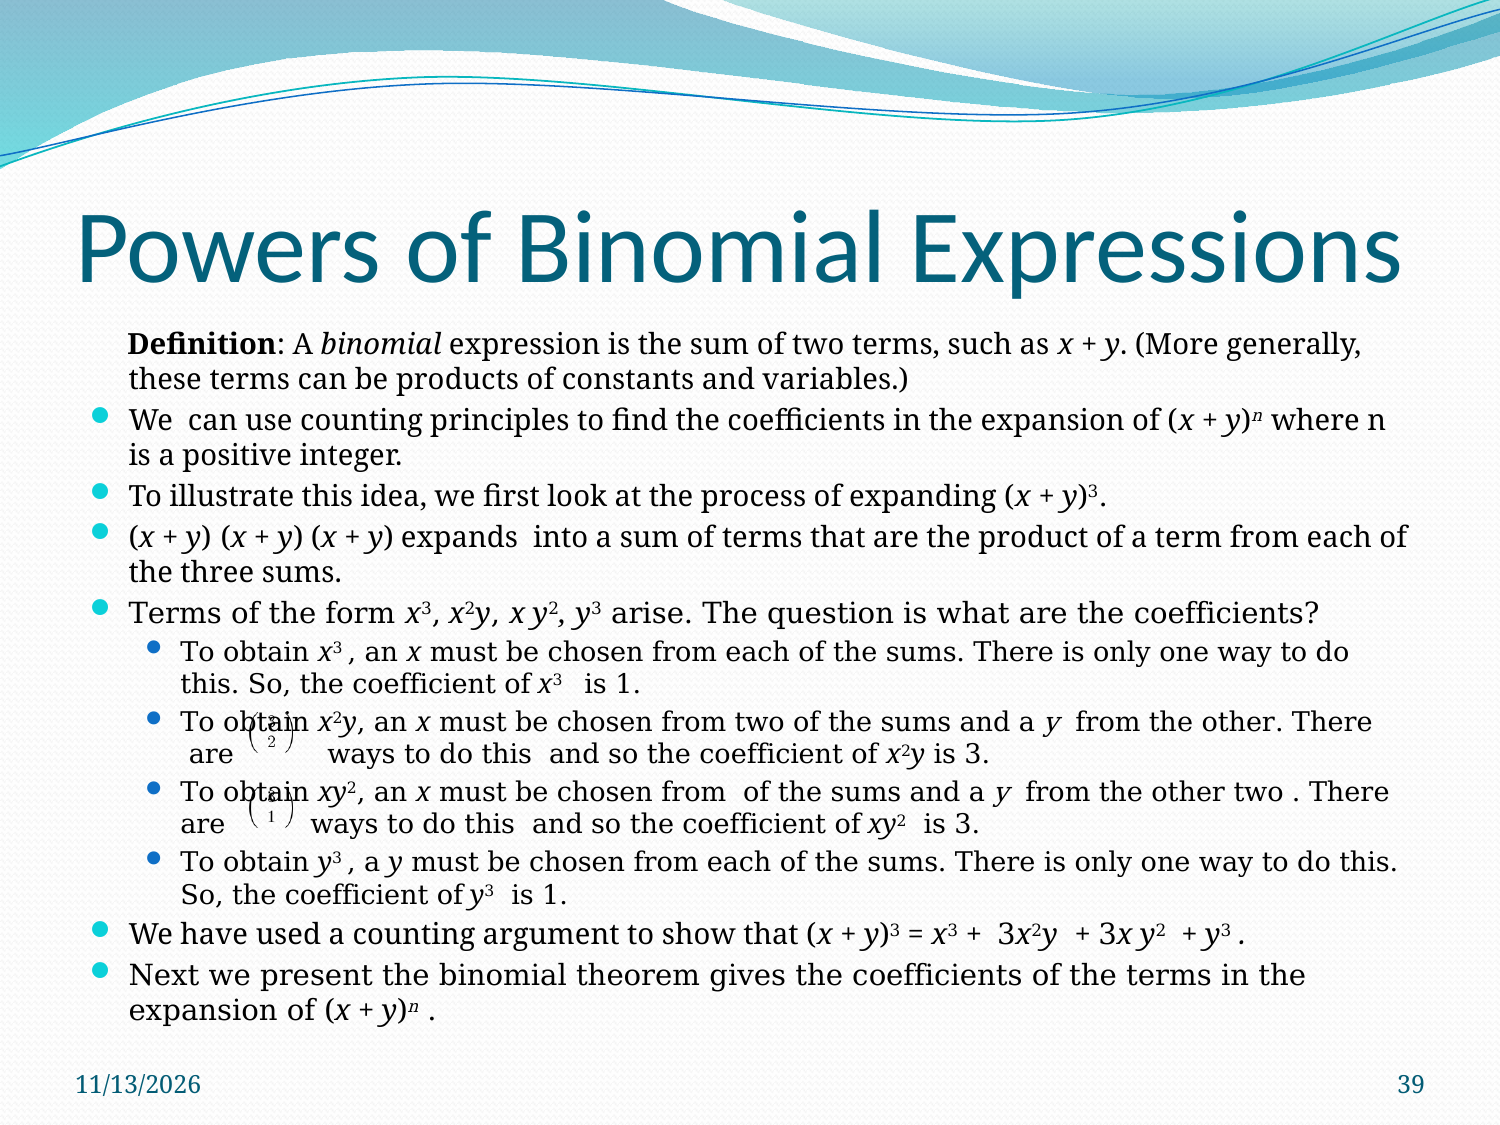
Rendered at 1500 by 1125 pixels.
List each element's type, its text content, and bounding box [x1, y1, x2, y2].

picture [249, 712, 293, 753]
slide_number 39 [1299, 1042, 1425, 1103]
picture [249, 787, 293, 828]
slide_number 51 [243, 789, 297, 840]
slide_number 51 [243, 714, 297, 765]
list Definition: A binomial expression is the sum of two terms, such as x + y. (More generally, these terms can be products of constants and variables.) We can use counting principles to find the coefficients in the expansion of (x + y)n where n is a positive integer. To illustrate this idea, we first look at the process of expanding (x + y)3. (x + y) (x + y) (x + y) expands into a sum of terms that are the product of a term from each of the three sums. Terms of the form x3, x2y, x y2, y3 arise. The question is what are the coefficients? To obtain x3 , an x must be chosen from each of the sums. There is only one way to do this. So, the coefficient of x3 is 1. To obtain x2y, an x must be chosen from two of the sums and a y from the other. There are ways to do this and so the coefficient of x2y is 3. To obtain xy2, an x must be chosen from of the sums and a y from the other two . There are ways to do this and so the coefficient of xy2 is 3. To obtain y3 , a y must be chosen from each of the sums. There is only one way to do this. So, the coefficient of y3 is 1. We have used a counting argument to show that (x + y)3 = x3 + 3x2y + 3x y2 + y3 . Next we present the binomial theorem gives the coefficients of the terms in the expansion of (x + y)n . [75, 317, 1425, 1038]
title Powers of Binomial Expressions [75, 115, 1425, 303]
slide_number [75, 1042, 425, 1103]
